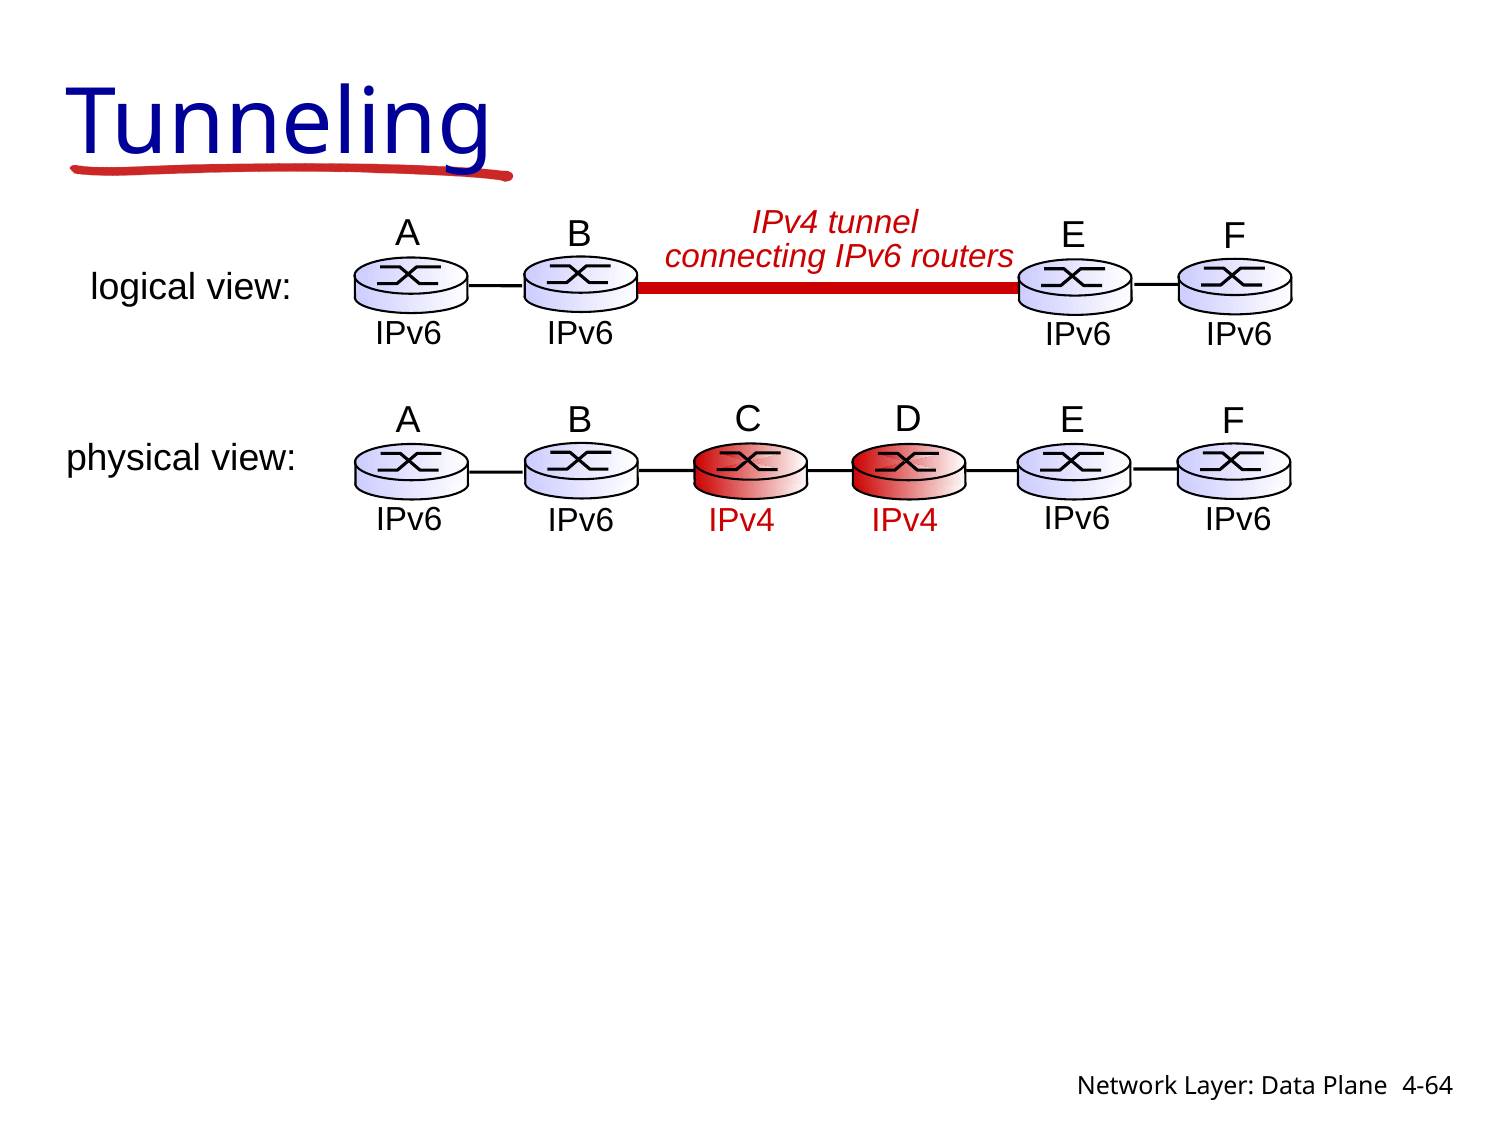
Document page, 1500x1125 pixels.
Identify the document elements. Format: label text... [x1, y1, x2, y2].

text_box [74, 199, 1293, 361]
slide_number 4-64 [1386, 1061, 1480, 1108]
footer Network Layer: Data Plane [1045, 1062, 1404, 1102]
text_box physical view: [51, 425, 312, 486]
title Tunneling [50, 35, 1326, 198]
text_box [354, 386, 639, 546]
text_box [693, 443, 809, 500]
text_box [1017, 387, 1292, 545]
text_box D [879, 386, 937, 442]
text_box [852, 443, 967, 500]
text_box C [719, 386, 777, 441]
text_box IPv4 [693, 508, 791, 546]
picture [67, 158, 518, 188]
text_box IPv4 [856, 508, 954, 546]
